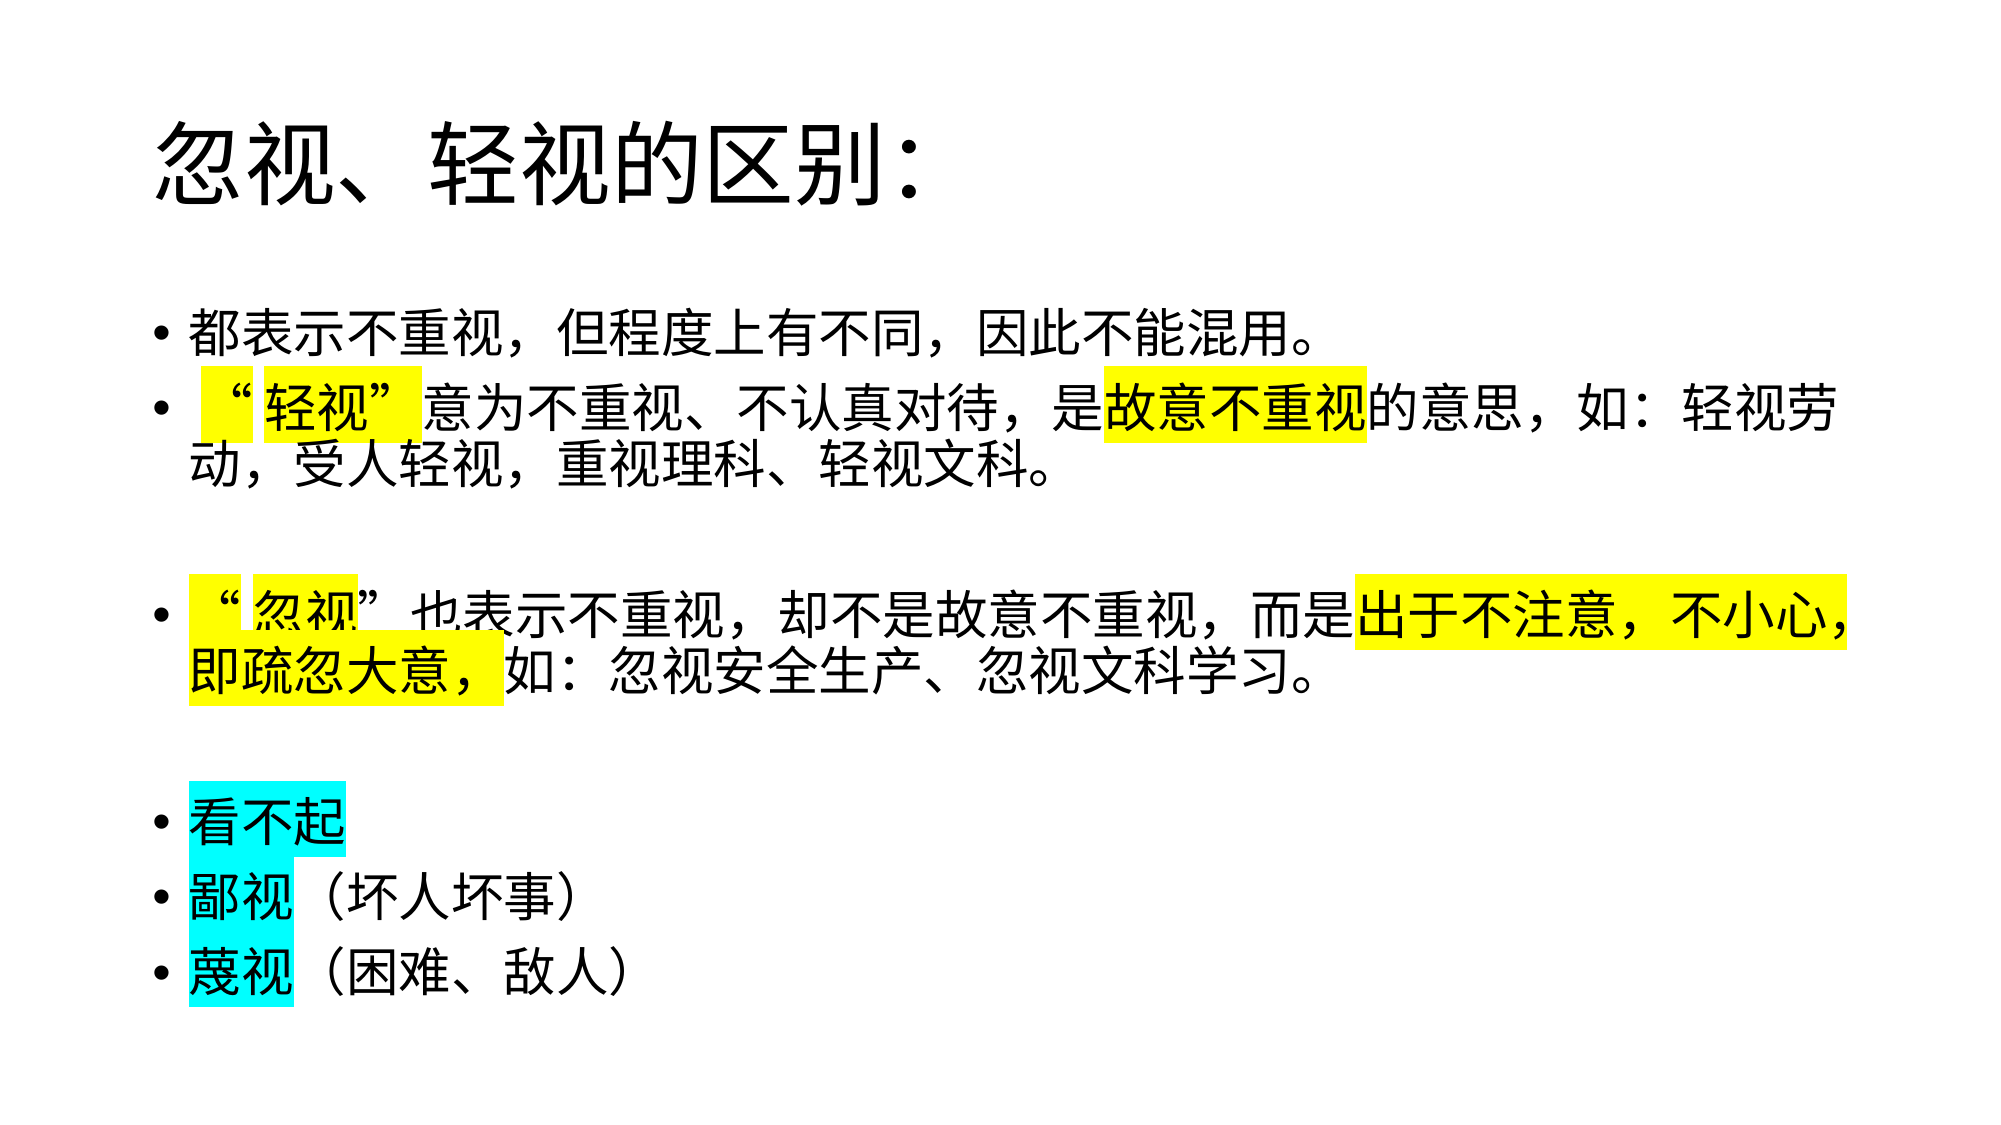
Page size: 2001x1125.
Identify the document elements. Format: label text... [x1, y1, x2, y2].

title 忽视、轻视的区别： [137, 59, 1863, 278]
list 都表示不重视，但程度上有不同，因此不能混用。 “轻视”意为不重视、不认真对待，是故意不重视的意思，如：轻视劳动，受人轻视，重视理科、轻视文科。 “忽视”也表示不重视，却不是故意不重视，而是出于不注意，不小心，即疏忽大意，如：忽视安全生产、忽视文科学习。 看不起 鄙视（坏人坏事） 蔑视（困难、敌人） [137, 299, 1863, 1014]
